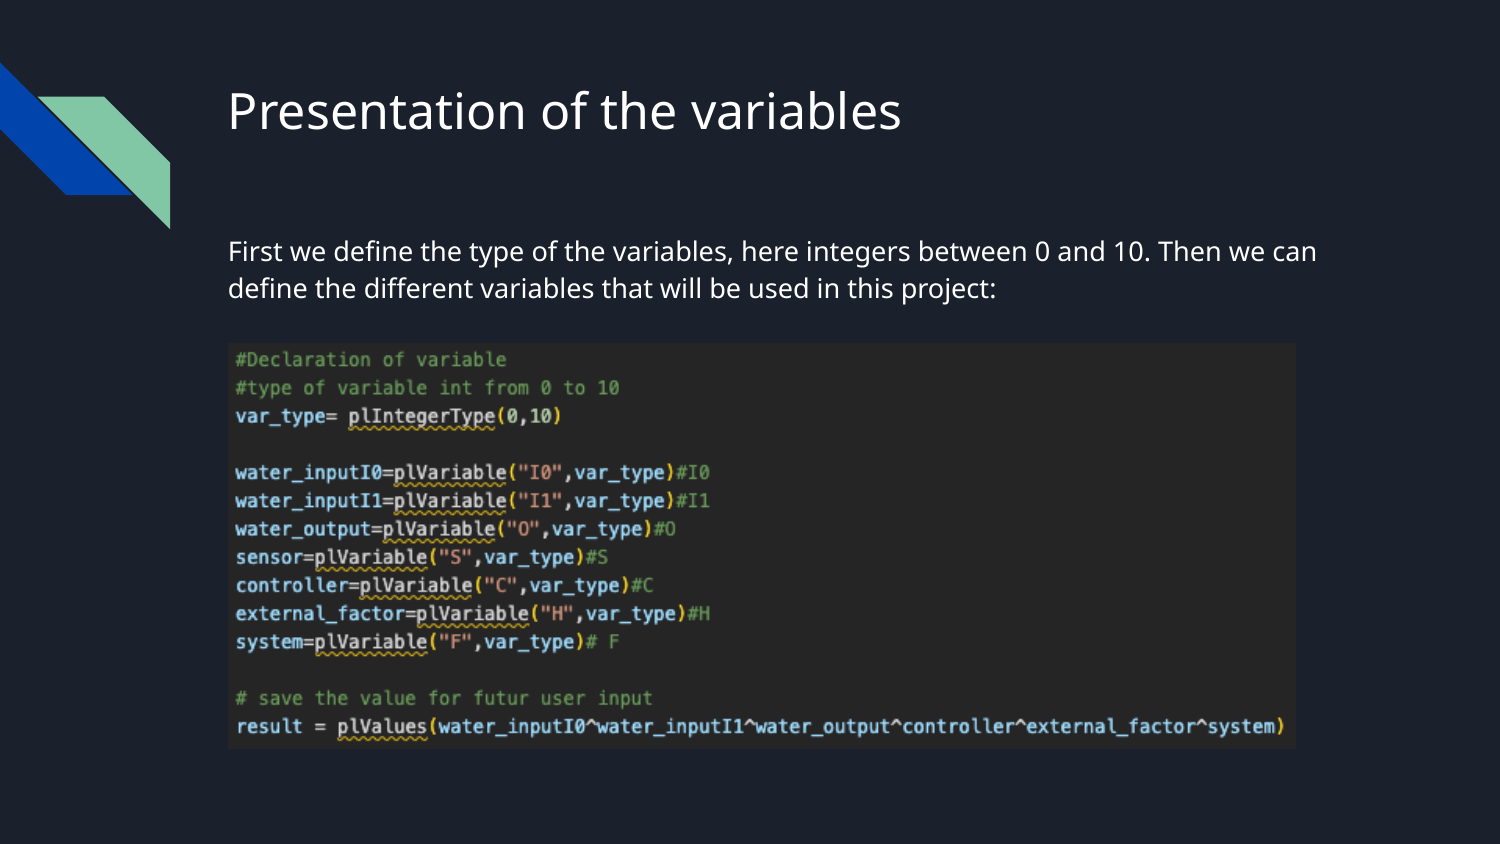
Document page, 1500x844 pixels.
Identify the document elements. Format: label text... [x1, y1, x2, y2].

picture [228, 343, 1296, 749]
list First we define the type of the variables, here integers between 0 and 10. Then we can define the different variables that will be used in this project: [212, 214, 1368, 693]
title Presentation of the variables [212, 64, 1368, 214]
